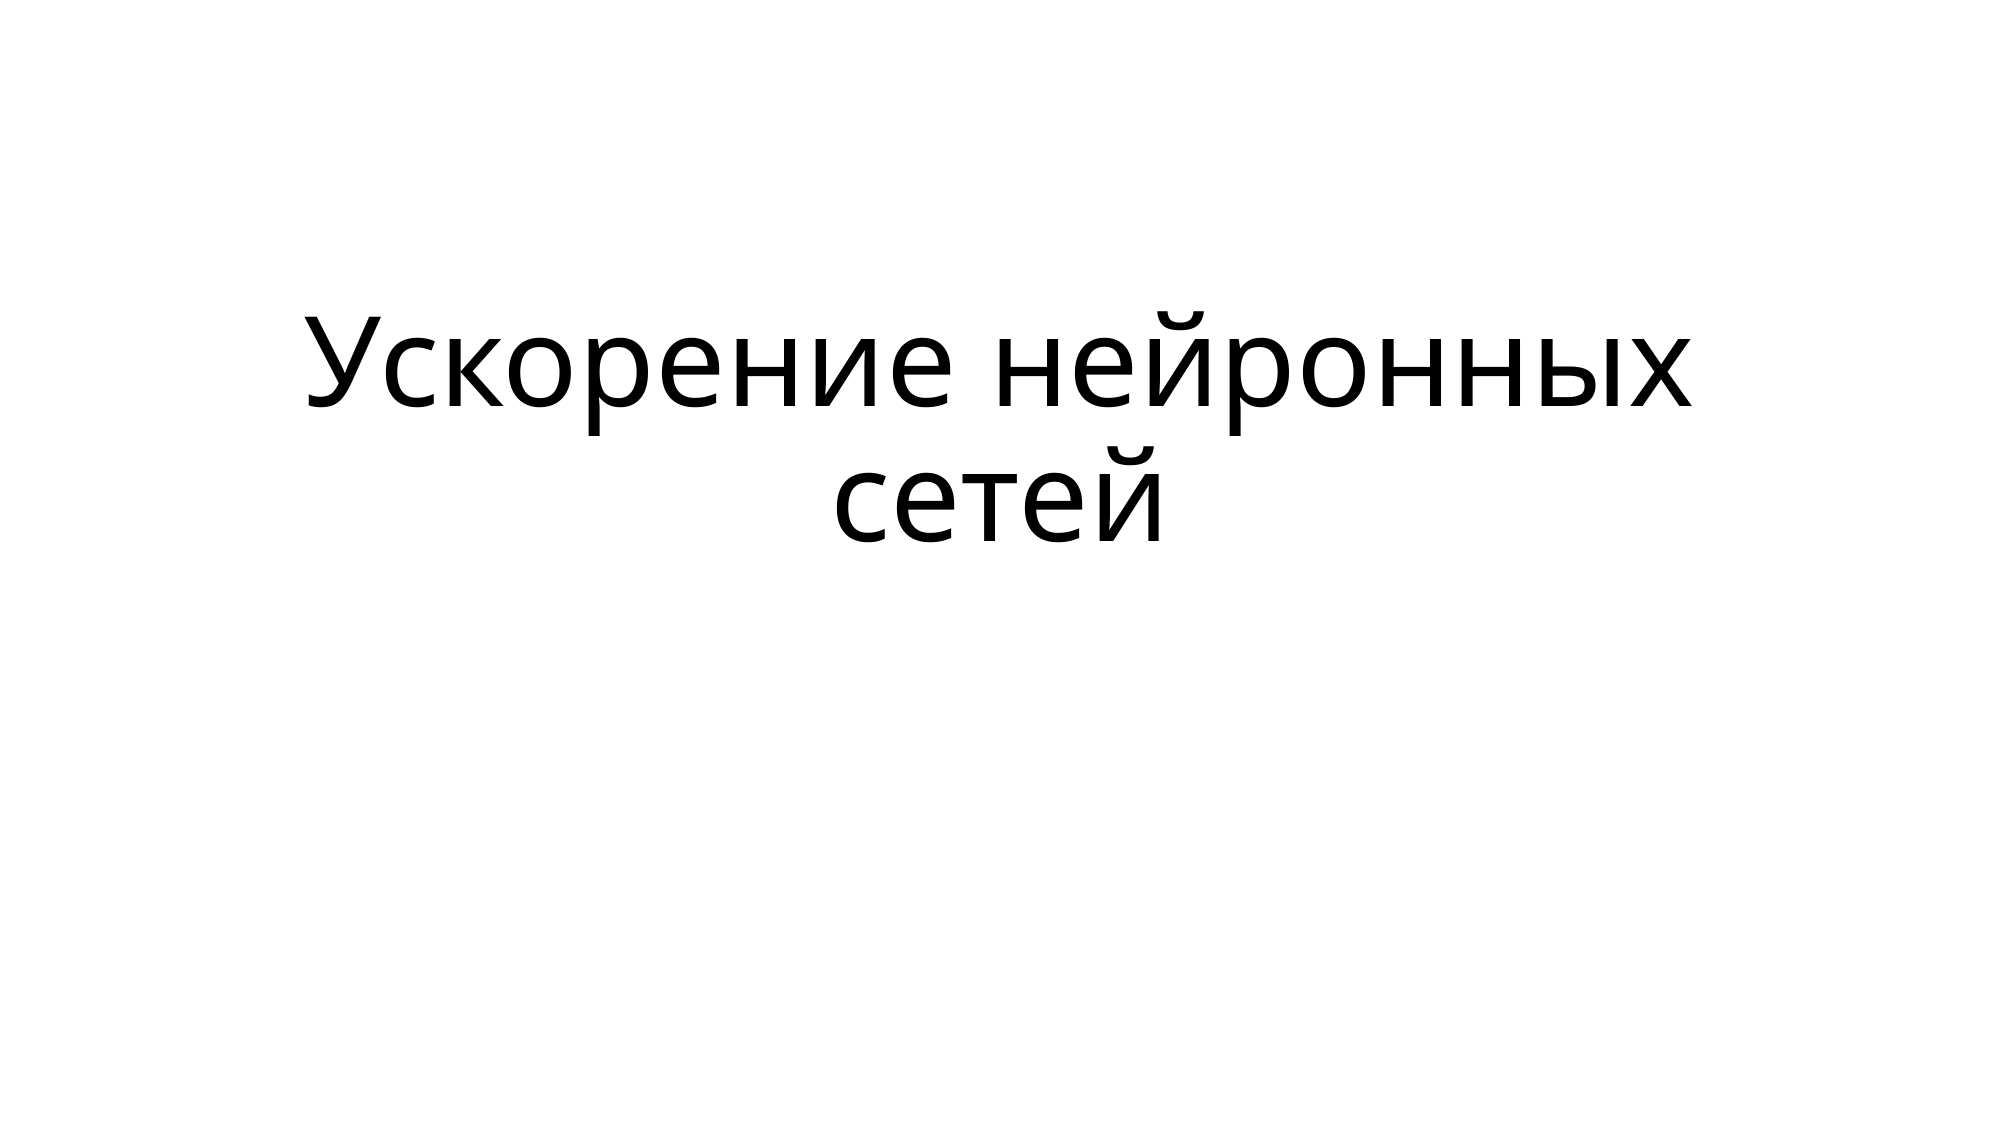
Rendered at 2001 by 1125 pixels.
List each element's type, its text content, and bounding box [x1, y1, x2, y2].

title Ускорение нейронных сетей [249, 184, 1750, 576]
